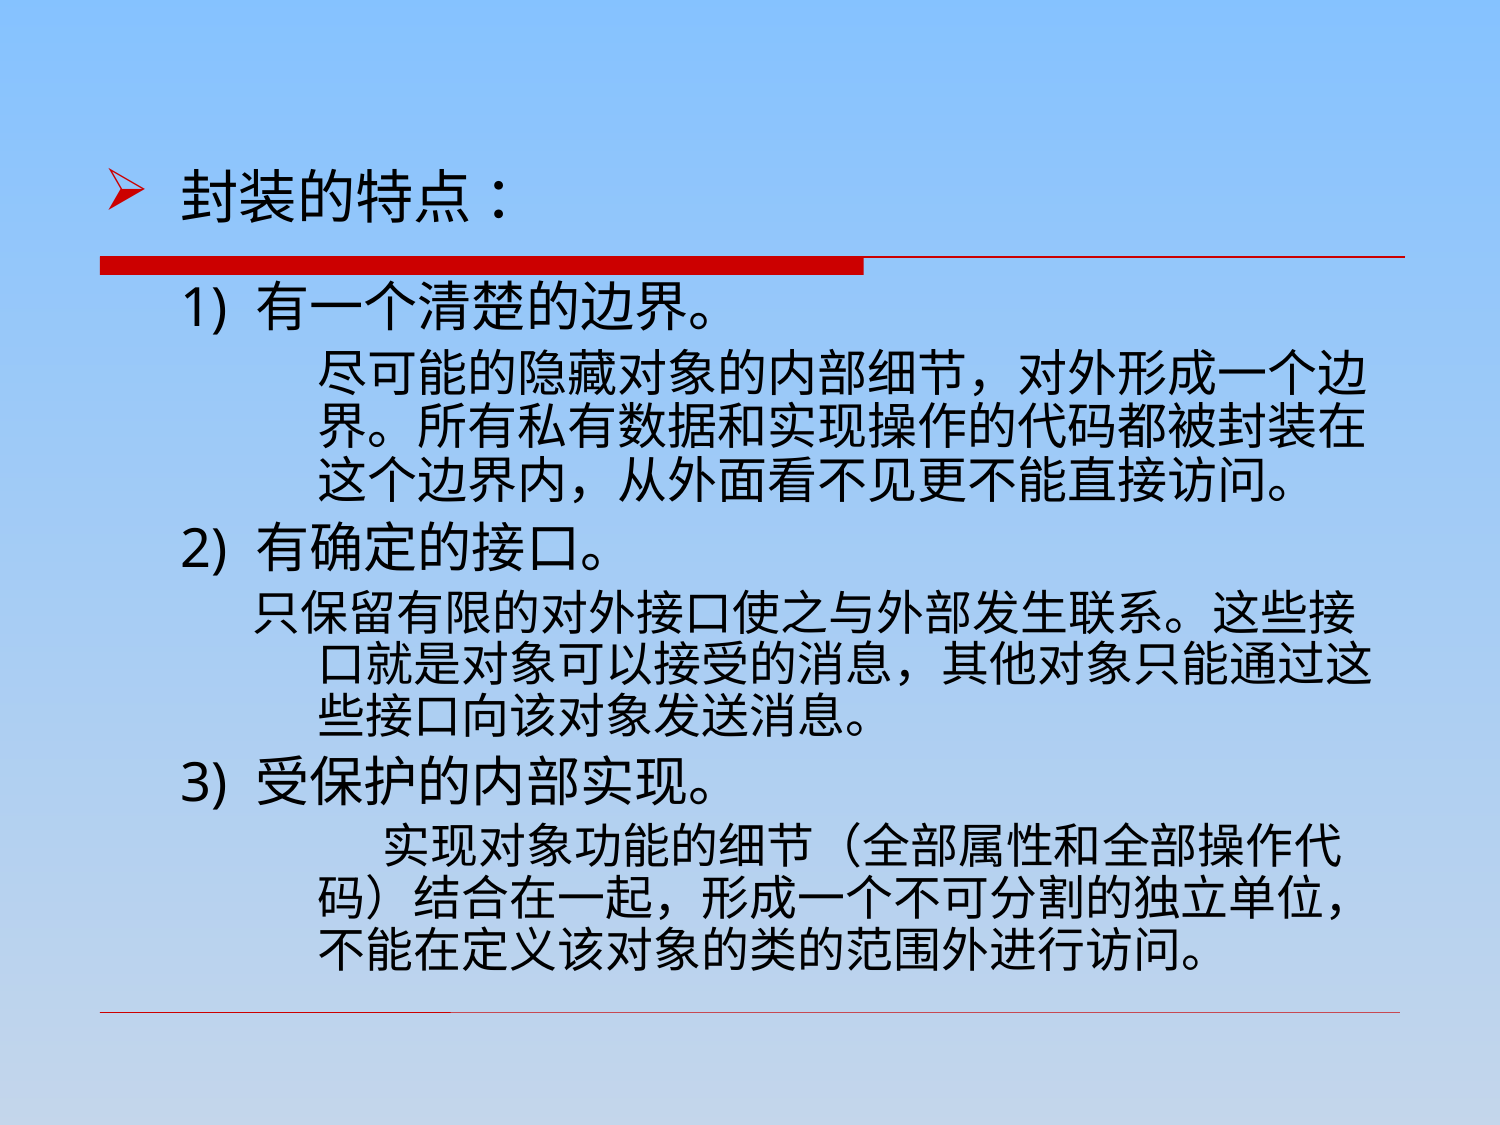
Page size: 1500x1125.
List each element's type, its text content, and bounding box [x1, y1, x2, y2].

list 封装的特点 ： 1) 有一个清楚的边界。 尽可能的隐藏对象的内部细节，对外形成一个边界。所有私有数据和实现操作的代码都被封装在这个边界内，从外面看不见更不能直接访问。 2) 有确定的接口。 只保留有限的对外接口使之与外部发生联系。这些接口就是对象可以接受的消息，其他对象只能通过这些接口向该对象发送消息。 3) 受保护的内部实现。 实现对象功能的细节（全部属性和全部操作代码）结合在一起，形成一个不可分割的独立单位，不能在定义该对象的类的范围外进行访问。 [88, 160, 1401, 1000]
